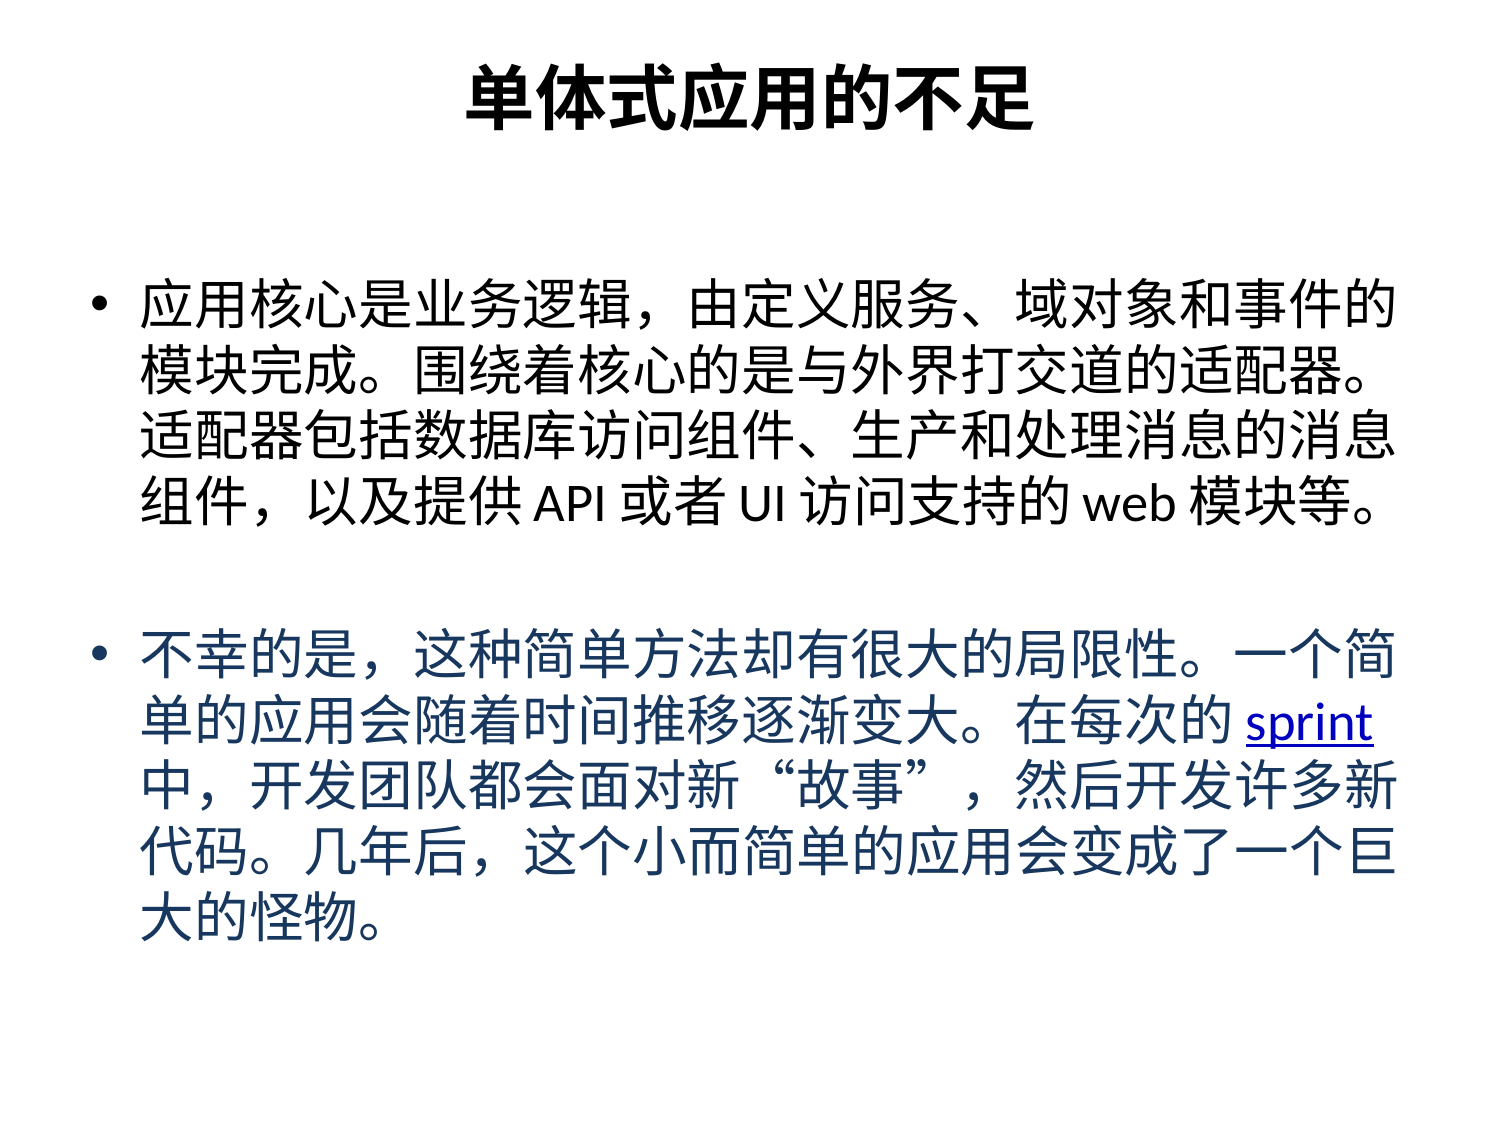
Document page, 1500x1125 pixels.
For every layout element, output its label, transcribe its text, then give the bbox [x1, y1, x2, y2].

list 应用核心是业务逻辑，由定义服务、域对象和事件的模块完成。围绕着核心的是与外界打交道的适配器。适配器包括数据库访问组件、生产和处理消息的消息组件，以及提供API或者UI访问支持的web模块等。 不幸的是，这种简单方法却有很大的局限性。一个简单的应用会随着时间推移逐渐变大。在每次的sprint中，开发团队都会面对新“故事”，然后开发许多新代码。几年后，这个小而简单的应用会变成了一个巨大的怪物。 [75, 262, 1425, 1005]
title 单体式应用的不足 [75, 45, 1425, 233]
